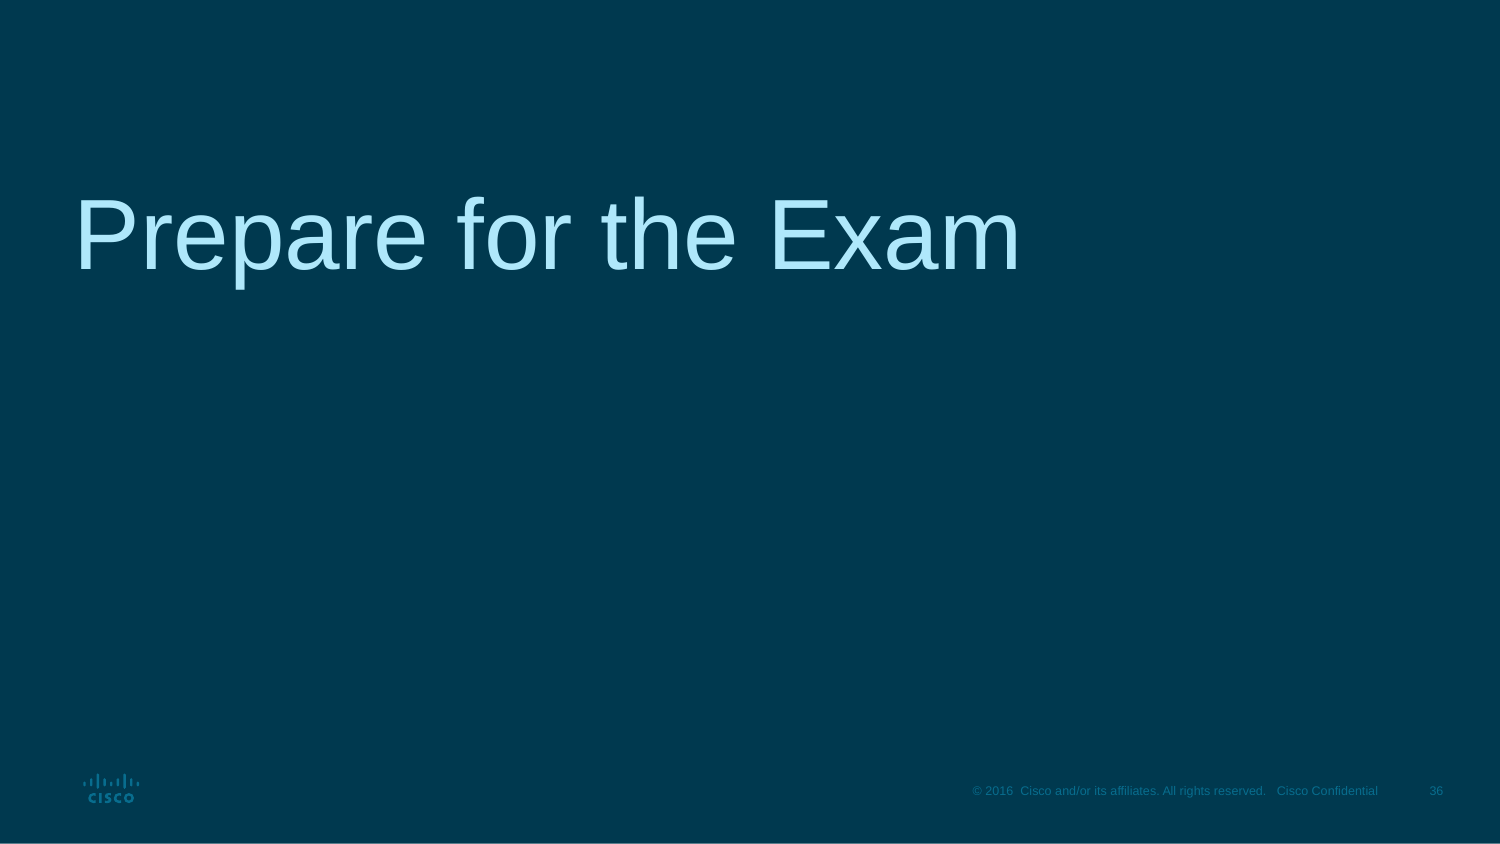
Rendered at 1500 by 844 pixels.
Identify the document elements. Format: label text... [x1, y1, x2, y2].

title Prepare for the Exam [58, 76, 1453, 299]
